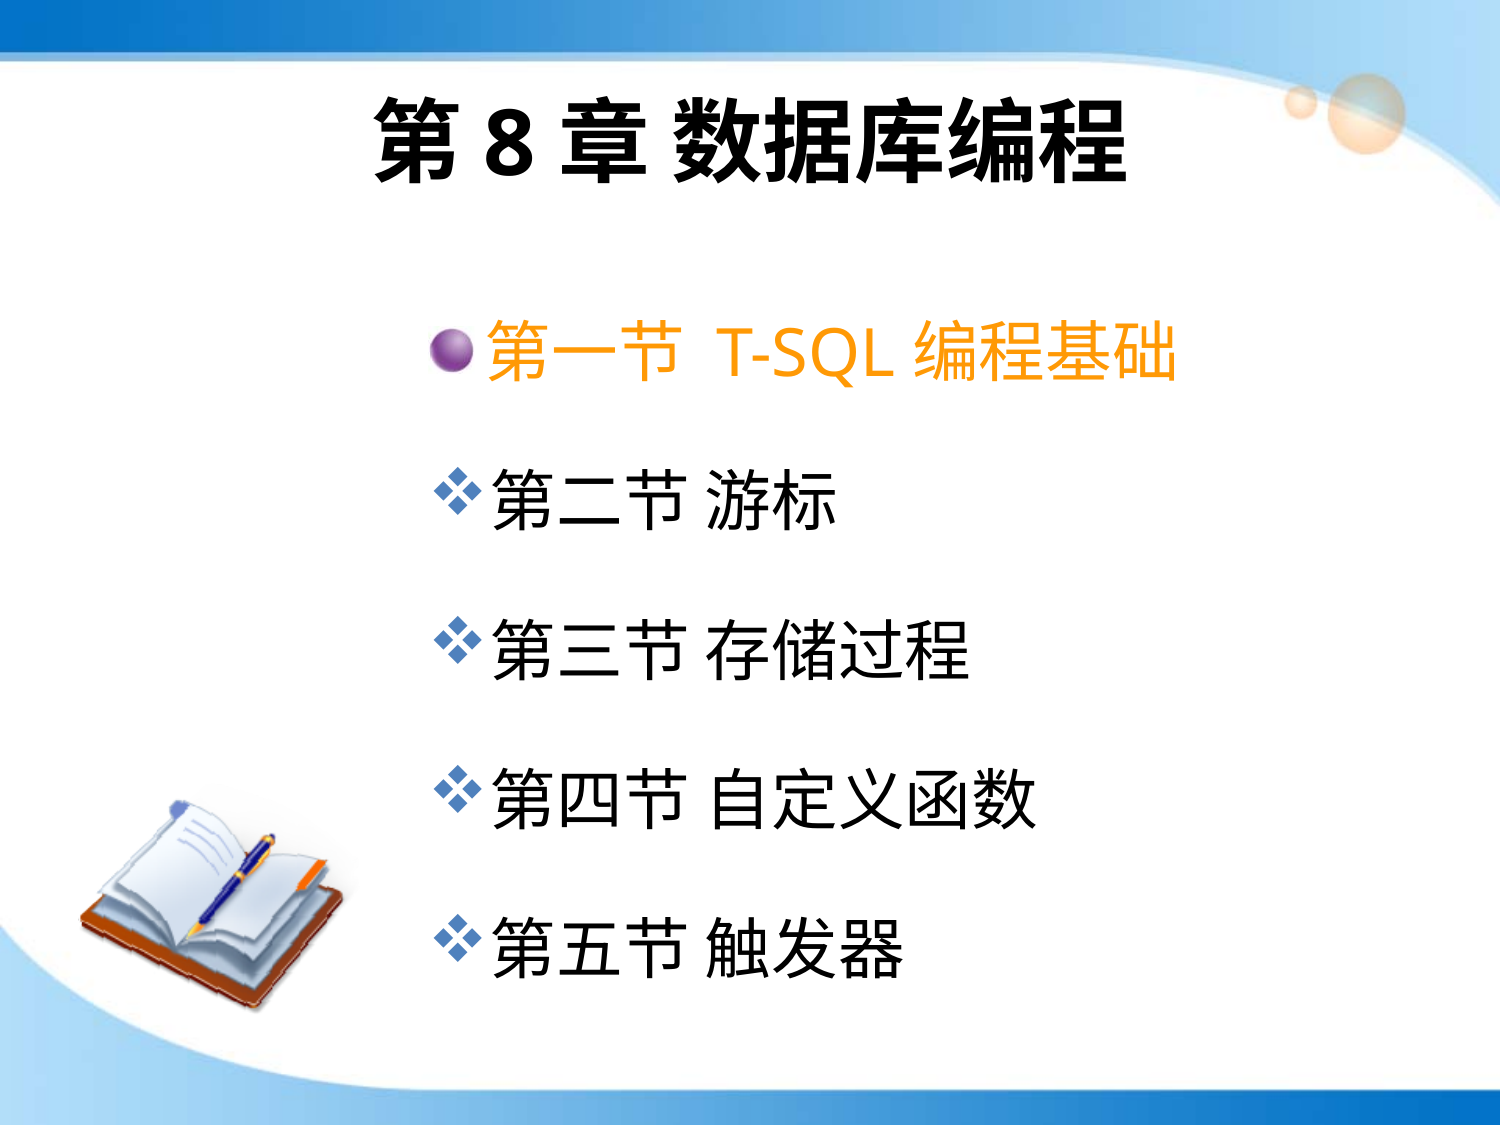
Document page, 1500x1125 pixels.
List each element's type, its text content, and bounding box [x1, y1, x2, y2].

title 第8章 数据库编程 [75, 45, 1425, 233]
list 第一节 T-SQL编程基础 第二节 游标 第三节 存储过程 第四节 自定义函数 第五节 触发器 [413, 262, 1426, 1006]
picture [0, 0, 1500, 1125]
